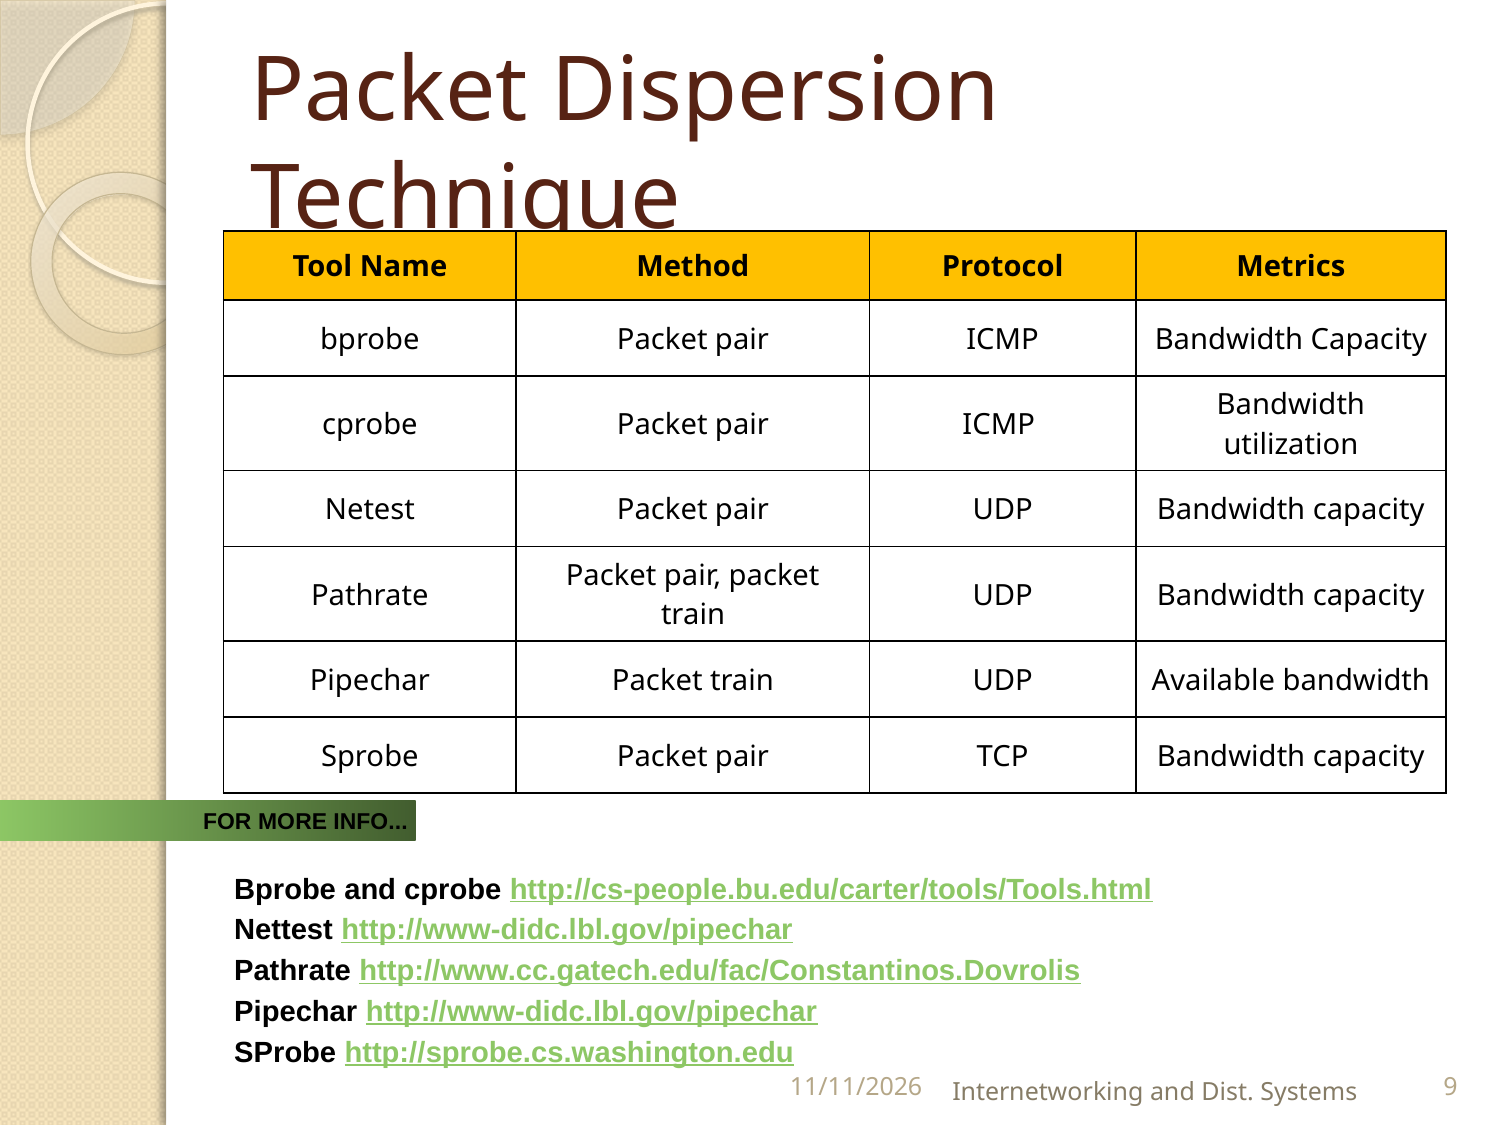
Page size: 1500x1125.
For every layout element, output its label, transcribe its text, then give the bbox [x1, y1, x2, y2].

slide_number 9 [1413, 1034, 1488, 1113]
table_header Metrics [1137, 232, 1445, 299]
table_cell Bandwidth capacity [1137, 718, 1445, 792]
table_cell Packet train [517, 642, 869, 716]
table_cell Packet pair [517, 471, 869, 546]
table_cell Bandwidth Capacity [1137, 301, 1445, 375]
table_cell Sprobe [224, 718, 515, 792]
table_cell UDP [870, 547, 1135, 640]
table_header Tool Name [224, 232, 515, 299]
table_cell bprobe [224, 301, 515, 375]
text_box Bprobe and cprobe http://cs-people.bu.edu/carter/tools/Tools.html Nettest http://www-didc.lbl.gov/pipechar Pathrate http://www.cc.gatech.edu/fac/Constantinos.Dovrolis Pipechar http://www-didc.lbl.gov/pipechar SProbe http://sprobe.cs.washington.edu [219, 862, 1438, 1086]
title Packet Dispersion Technique [235, 45, 1466, 233]
table_cell TCP [870, 718, 1135, 792]
table_header Method [517, 232, 869, 299]
table_cell Packet pair [517, 301, 869, 375]
table_cell Pipechar [224, 642, 515, 716]
table_cell ICMP [870, 377, 1135, 470]
footer Internetworking and Dist. Systems [937, 1034, 1413, 1113]
table_cell Pathrate [224, 547, 515, 640]
table_cell Netest [224, 471, 515, 546]
text_box FOR MORE INFO... [0, 800, 416, 841]
table_cell Packet pair [517, 377, 869, 470]
table_cell cprobe [224, 377, 515, 470]
table_header Protocol [870, 232, 1135, 299]
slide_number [587, 1034, 937, 1113]
table_cell Available bandwidth [1137, 642, 1445, 716]
table_cell Packet pair, packet train [517, 547, 869, 640]
table_cell Packet pair [517, 718, 869, 792]
table_cell UDP [870, 642, 1135, 716]
table_cell Bandwidth utilization [1137, 377, 1445, 470]
table_cell Bandwidth capacity [1137, 471, 1445, 546]
table_cell UDP [870, 471, 1135, 546]
table_cell ICMP [870, 301, 1135, 375]
table_cell Bandwidth capacity [1137, 547, 1445, 640]
